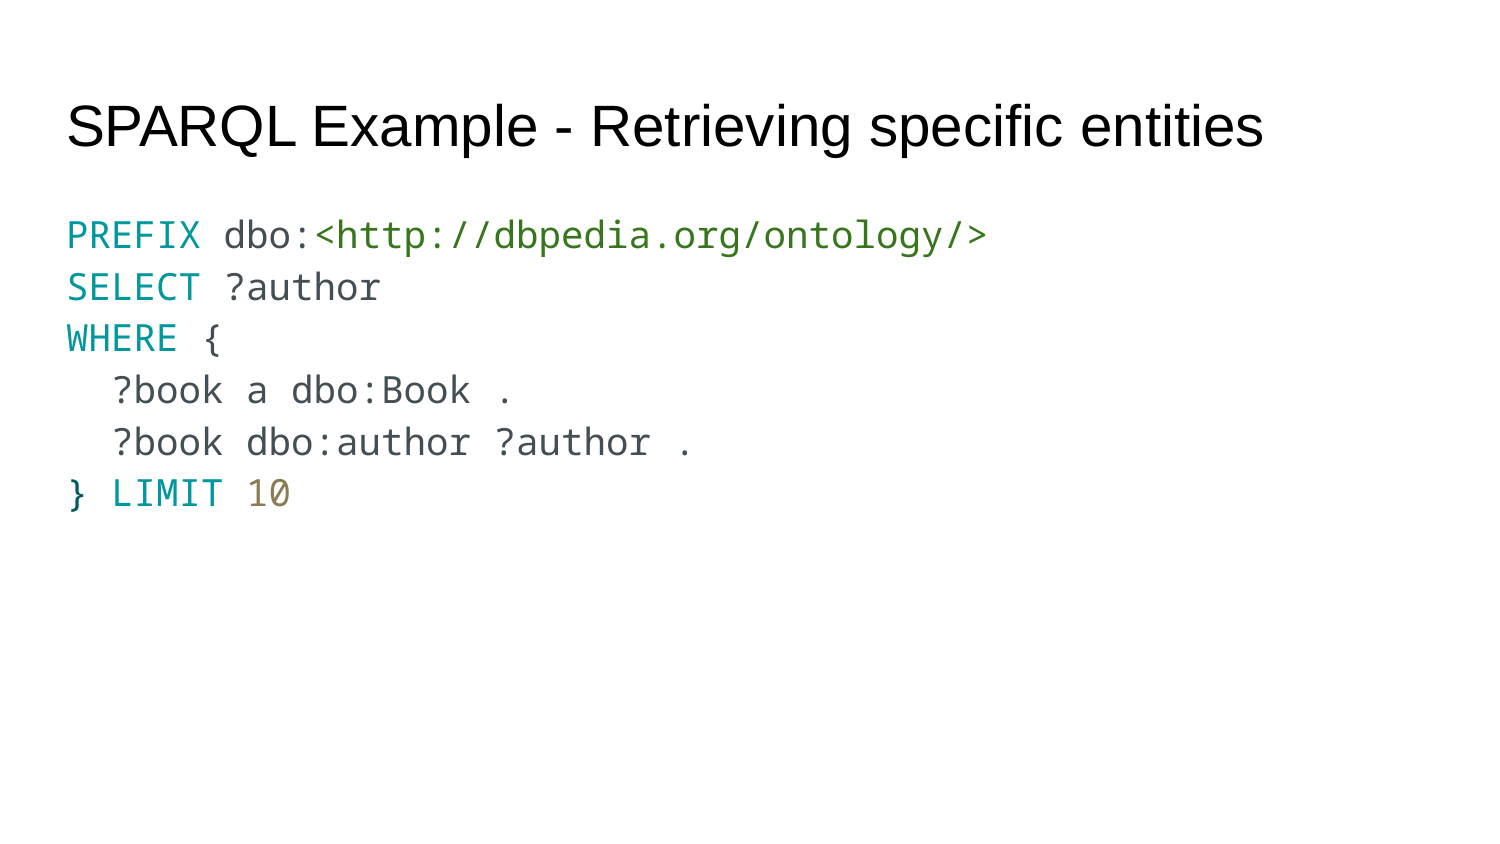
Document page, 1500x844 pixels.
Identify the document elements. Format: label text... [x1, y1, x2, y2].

list PREFIX dbo:<http://dbpedia.org/ontology/> SELECT ?author WHERE { ?book a dbo:Book . ?book dbo:author ?author . } LIMIT 10 [51, 189, 1449, 750]
title SPARQL Example - Retrieving specific entities [51, 72, 1449, 167]
